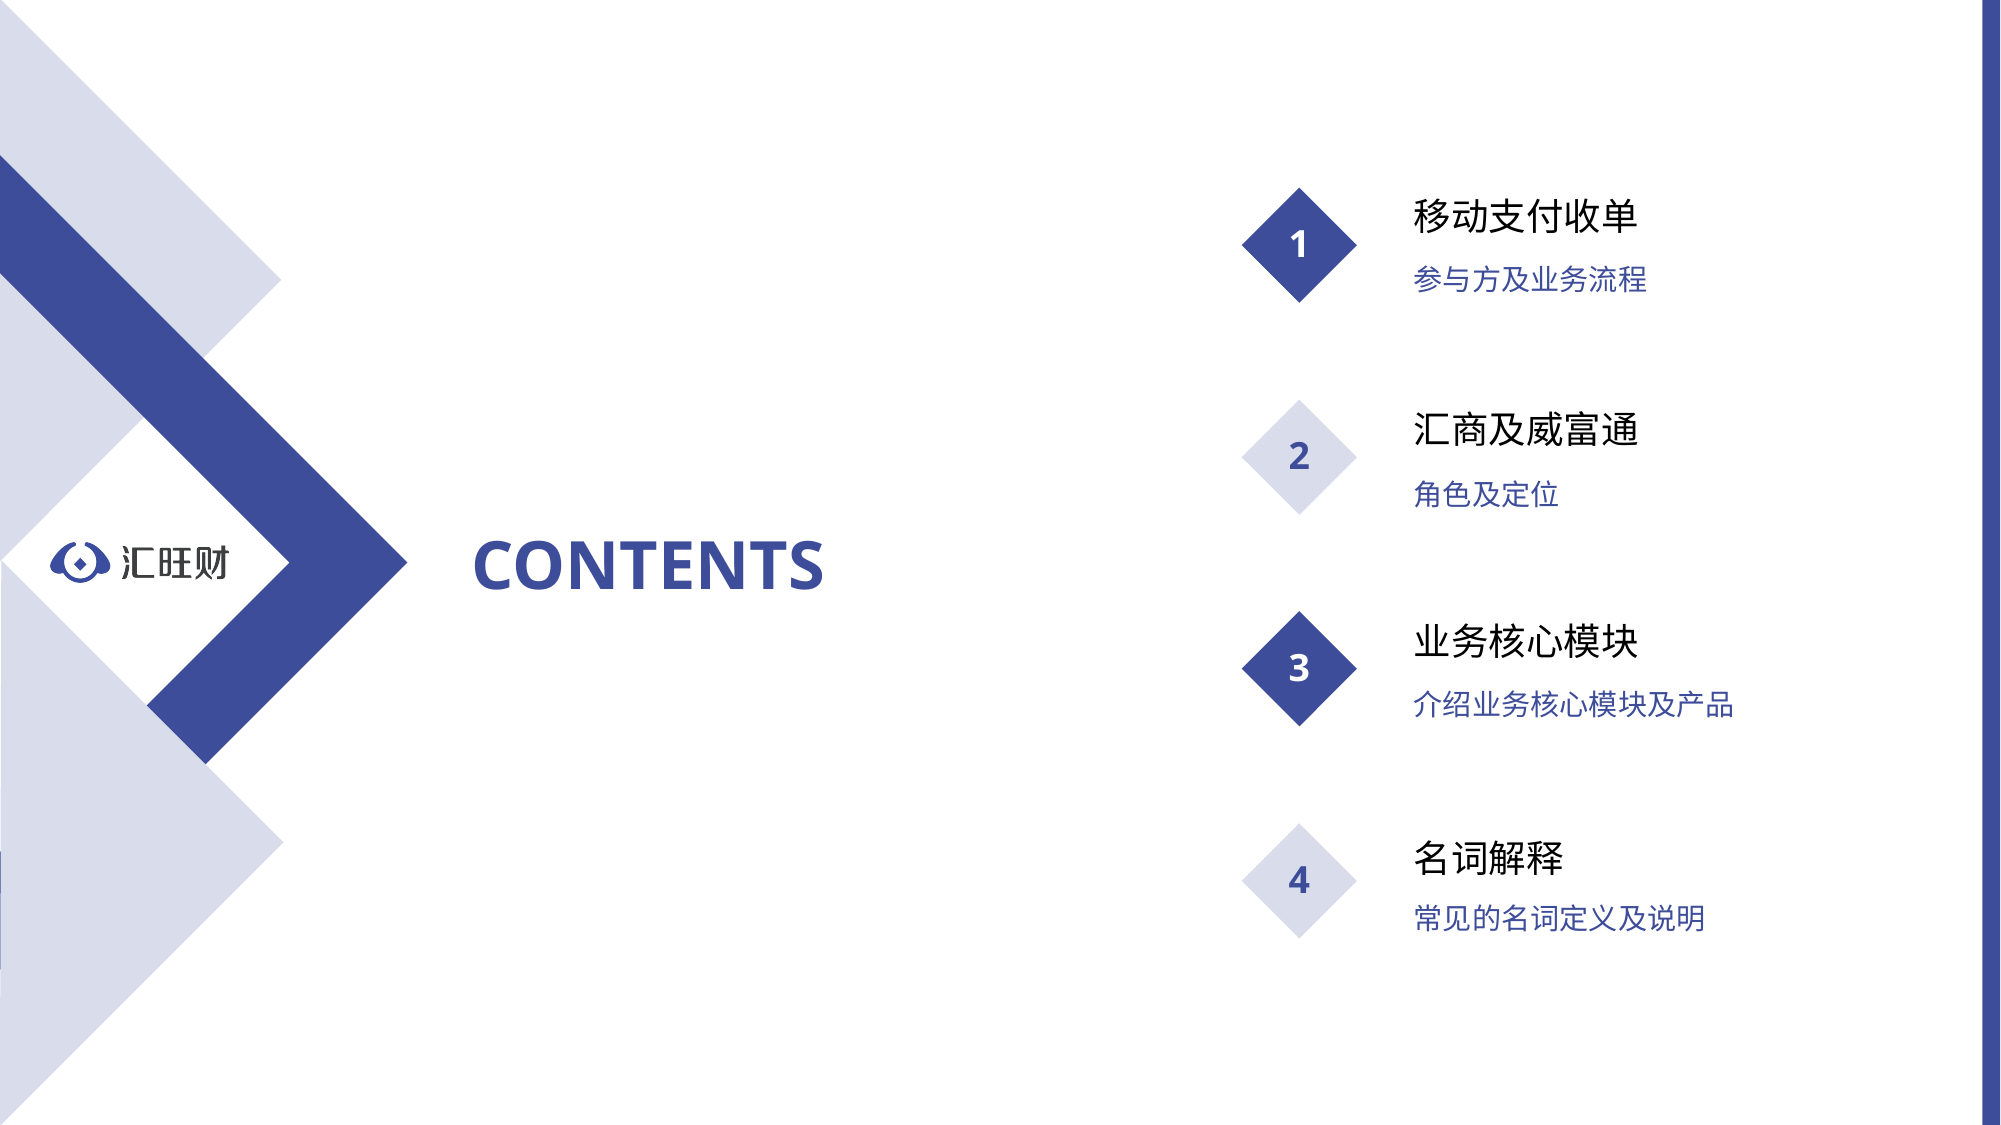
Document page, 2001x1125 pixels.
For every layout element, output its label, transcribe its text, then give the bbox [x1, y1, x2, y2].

picture [50, 542, 229, 583]
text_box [1237, 192, 1876, 935]
text_box CONTENTS [465, 516, 832, 609]
